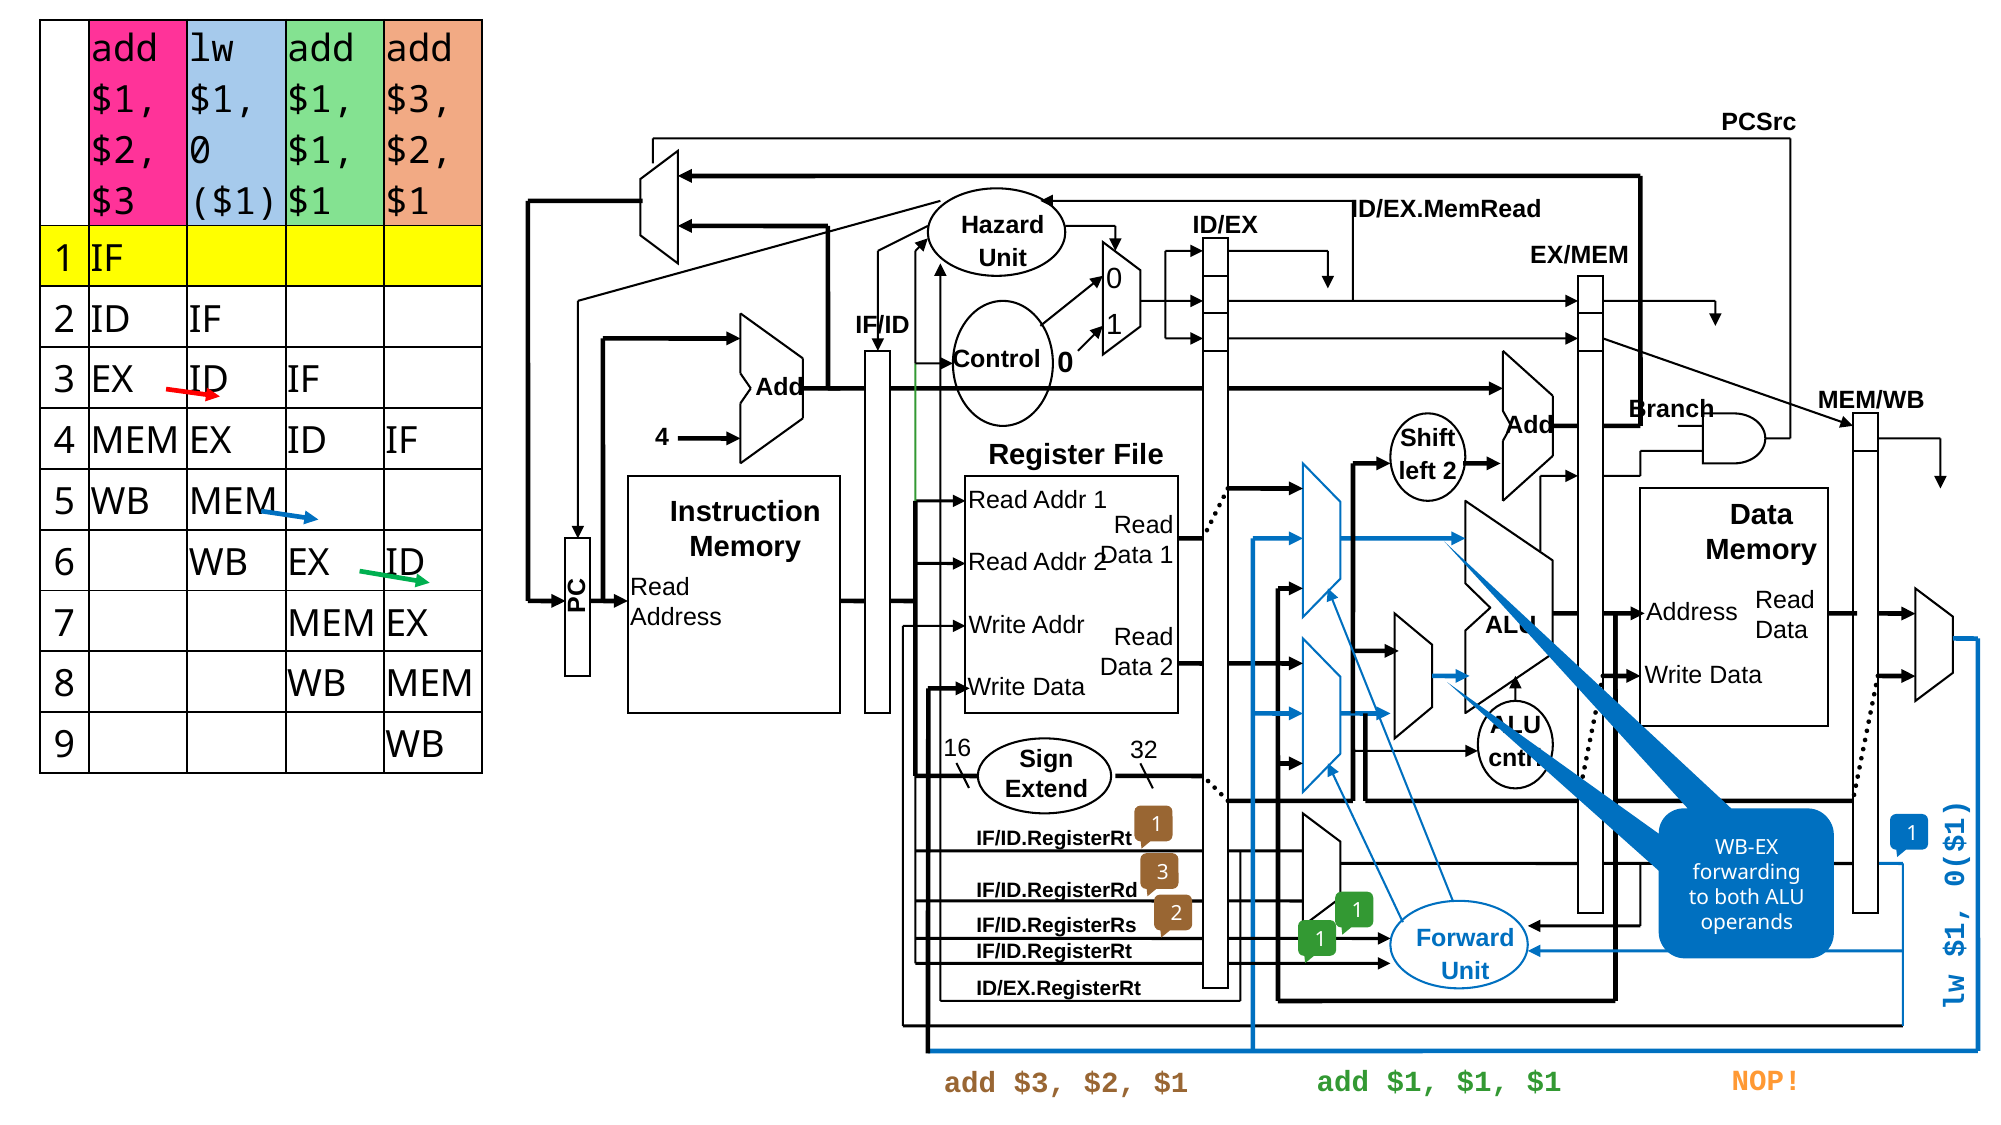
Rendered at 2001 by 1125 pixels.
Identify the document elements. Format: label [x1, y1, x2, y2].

table_cell [90, 713, 186, 772]
table_cell [41, 470, 88, 529]
table_cell [385, 531, 481, 590]
table_cell [188, 470, 285, 529]
table_cell [188, 409, 285, 468]
table_cell [90, 470, 186, 529]
table_cell [287, 652, 383, 711]
table_cell [287, 348, 383, 407]
table_cell [41, 409, 88, 468]
table_cell [287, 470, 383, 529]
table_header [385, 21, 481, 225]
table_cell [41, 652, 88, 711]
table_cell [287, 591, 383, 650]
table_cell [41, 226, 88, 285]
text_box [1716, 1054, 1817, 1104]
table_cell [90, 226, 186, 285]
table_cell [385, 713, 481, 772]
table_cell [385, 226, 481, 285]
table_cell [385, 348, 481, 407]
text_box [527, 100, 1978, 1054]
table_cell [287, 226, 383, 285]
table_cell [90, 409, 186, 468]
table_cell [41, 591, 88, 650]
table_cell [385, 287, 481, 346]
table_cell [90, 591, 186, 650]
text_box [165, 388, 221, 397]
table_cell [188, 348, 285, 407]
table_cell [90, 348, 186, 407]
table_cell [41, 287, 88, 346]
table_cell [90, 652, 186, 711]
table_cell [41, 713, 88, 772]
text_box [928, 1056, 1204, 1106]
table_cell [385, 409, 481, 468]
text_box [1301, 1054, 1577, 1105]
table_cell [188, 591, 285, 650]
table_cell [41, 531, 88, 590]
table_cell [41, 348, 88, 407]
table_cell [188, 531, 285, 590]
table_cell [188, 652, 285, 711]
table_cell [287, 287, 383, 346]
table_cell [385, 652, 481, 711]
table_cell [188, 287, 285, 346]
table_header [90, 21, 186, 225]
text_box [359, 570, 431, 584]
text_box [260, 510, 319, 521]
table_cell [287, 531, 383, 590]
table_header [188, 21, 285, 225]
table_cell [90, 531, 186, 590]
table_cell [90, 287, 186, 346]
table_header [287, 21, 383, 225]
table_cell [188, 713, 285, 772]
table_cell [188, 226, 285, 285]
table_cell [287, 713, 383, 772]
table_header [41, 21, 88, 225]
table_cell [385, 591, 481, 650]
table_cell [385, 470, 481, 529]
table_cell [287, 409, 383, 468]
